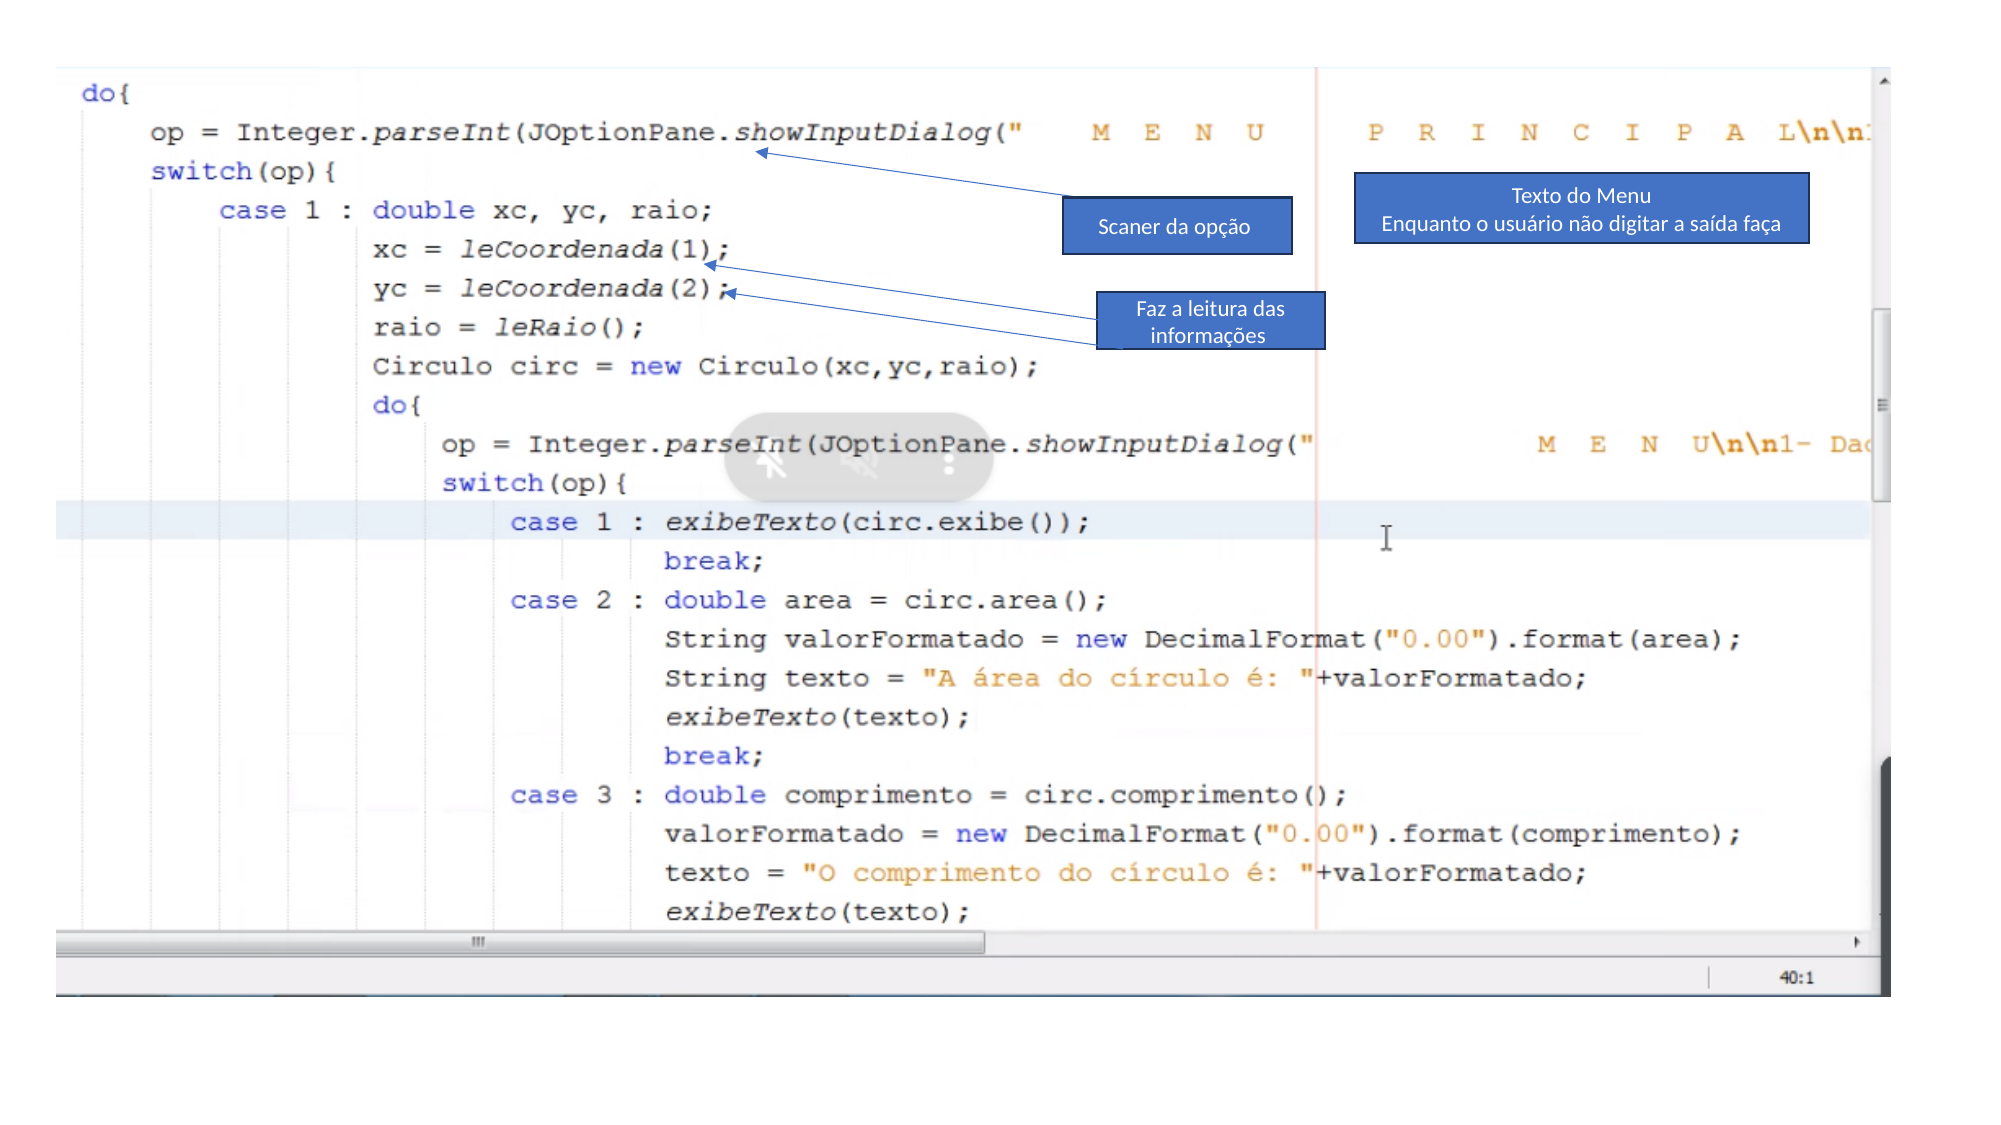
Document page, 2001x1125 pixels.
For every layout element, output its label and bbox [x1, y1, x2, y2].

list [56, 67, 1890, 997]
text_box [755, 151, 1155, 209]
text_box [723, 292, 1124, 349]
text_box [703, 263, 1104, 321]
